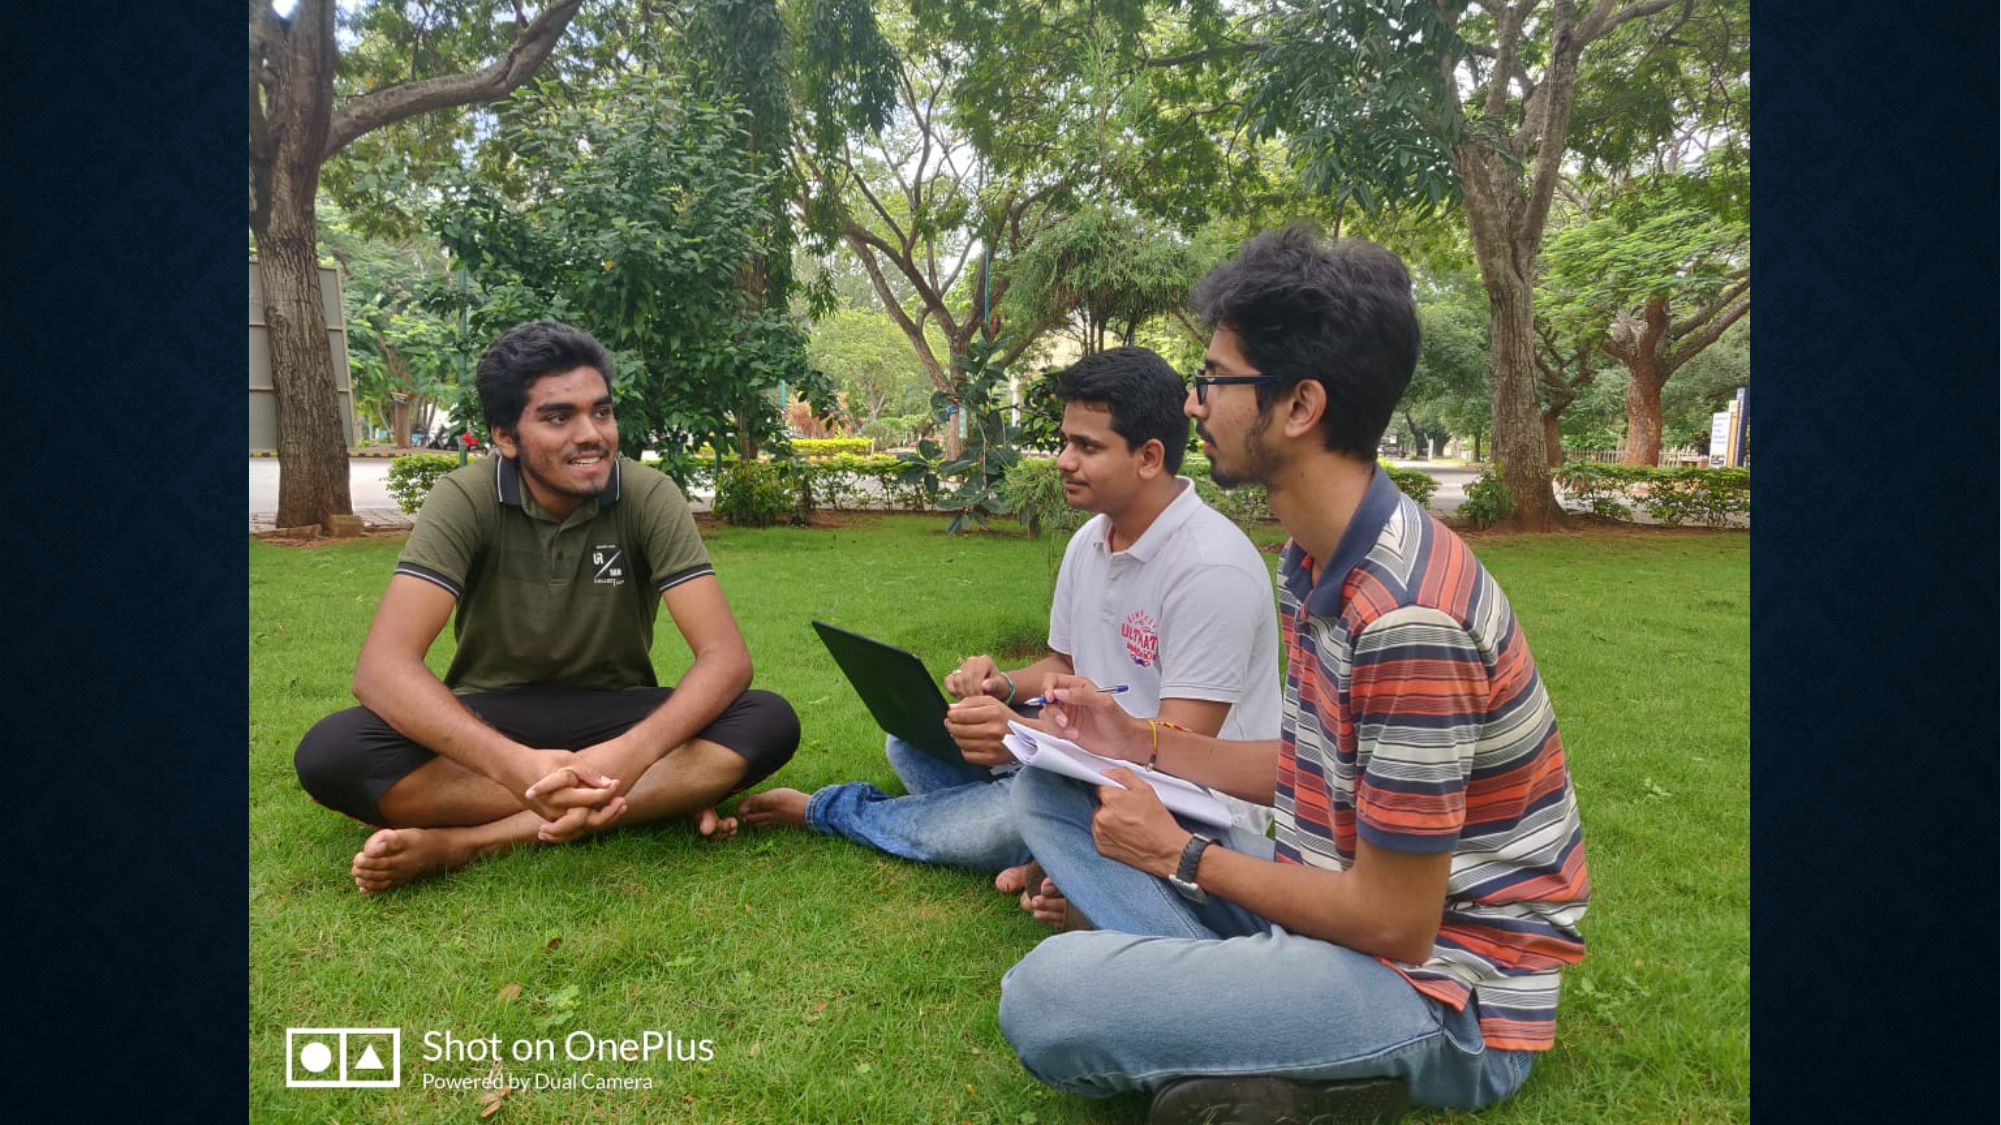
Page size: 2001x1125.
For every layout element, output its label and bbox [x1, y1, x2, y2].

picture [249, 0, 1751, 1125]
